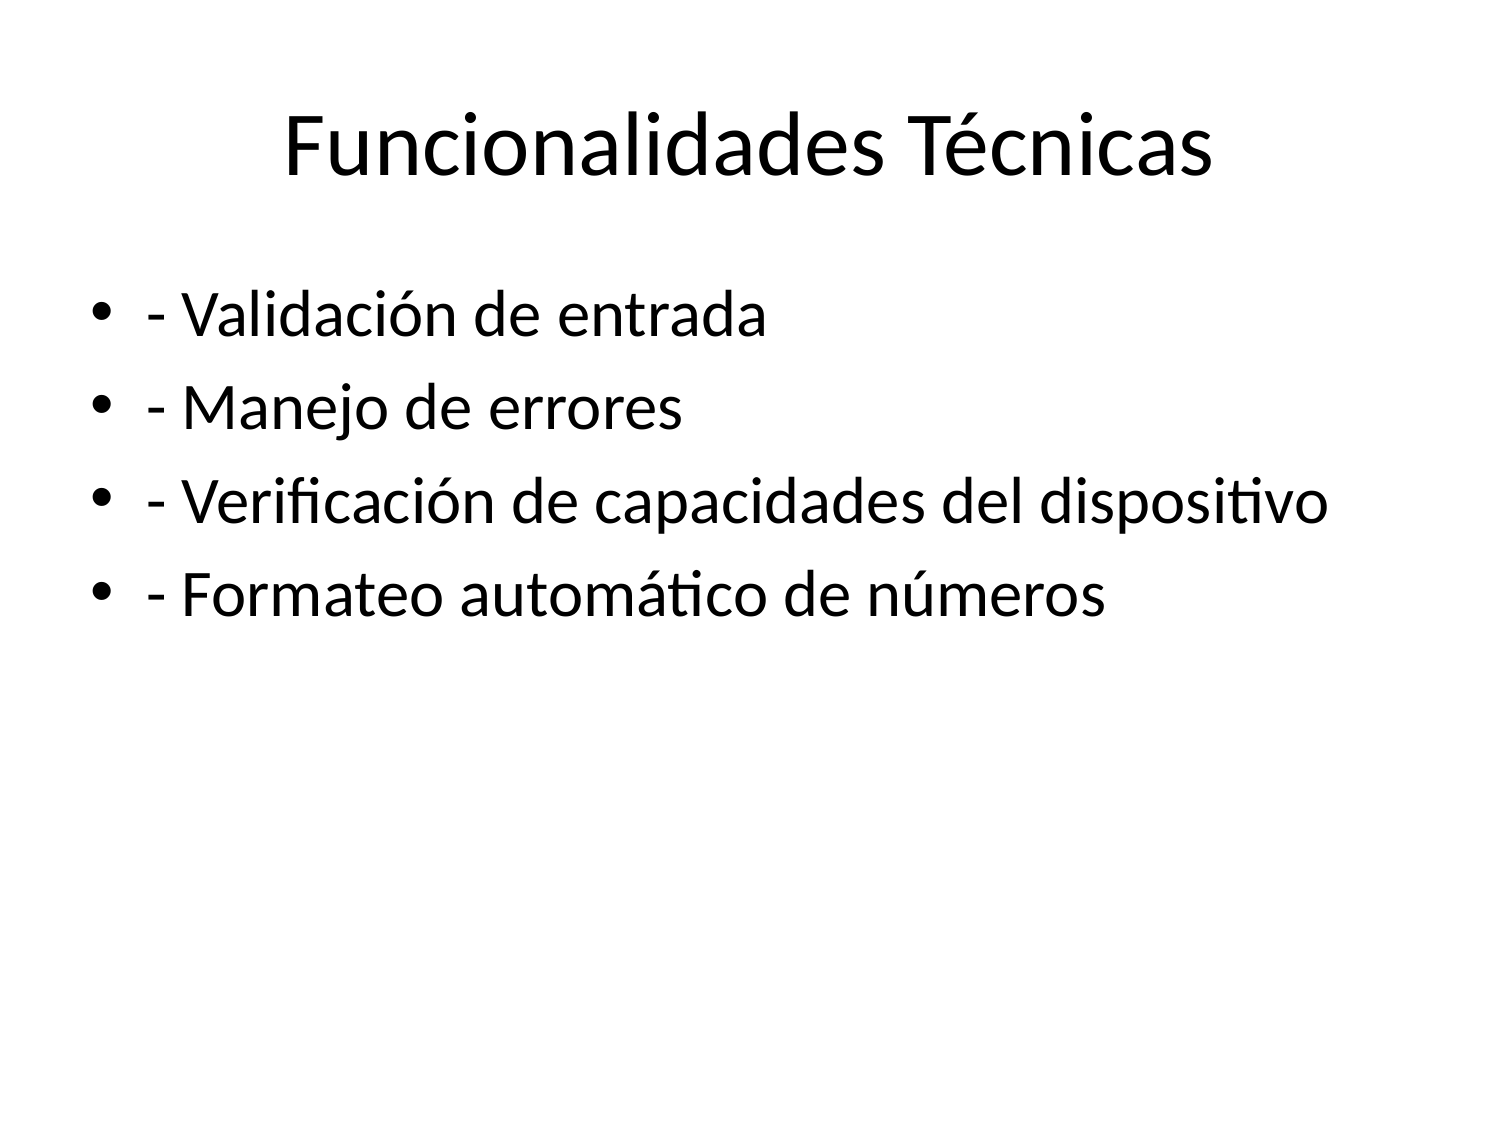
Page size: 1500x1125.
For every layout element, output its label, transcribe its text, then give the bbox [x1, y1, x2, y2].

title Funcionalidades Técnicas [75, 45, 1425, 233]
list - Validación de entrada - Manejo de errores - Verificación de capacidades del dispositivo - Formateo automático de números [75, 262, 1425, 1005]
